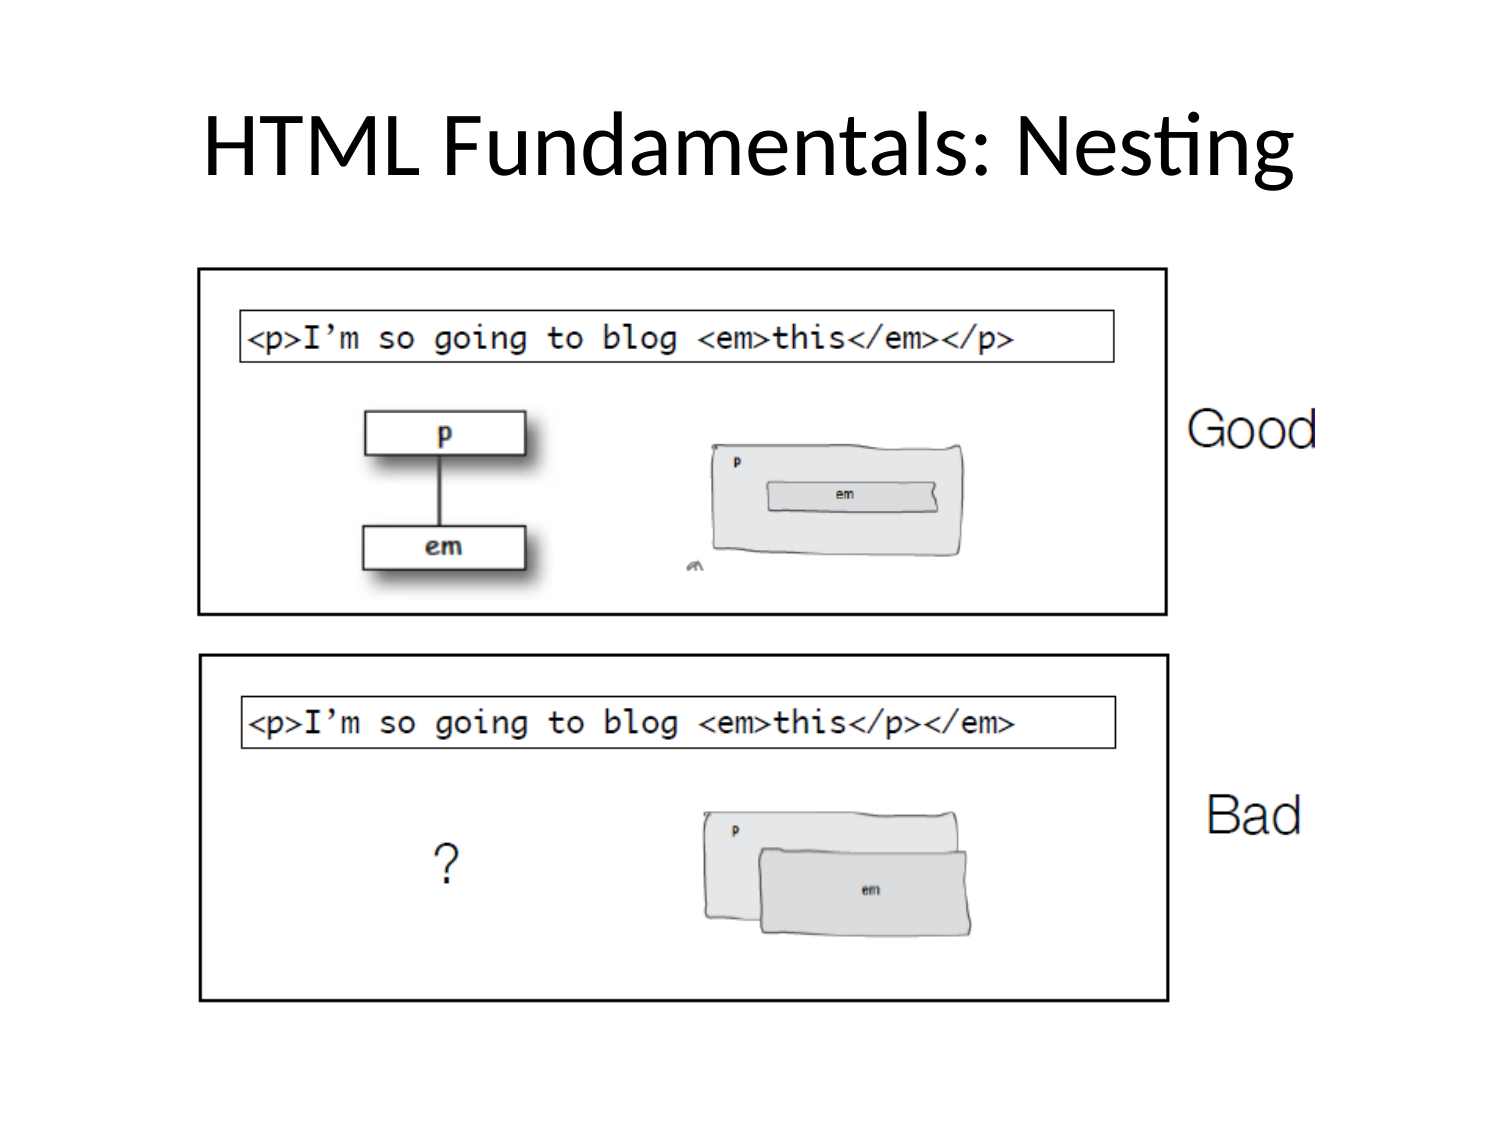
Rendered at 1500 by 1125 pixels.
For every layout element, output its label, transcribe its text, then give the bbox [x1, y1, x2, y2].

title HTML Fundamentals: Nesting [75, 45, 1425, 233]
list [184, 263, 1316, 1005]
